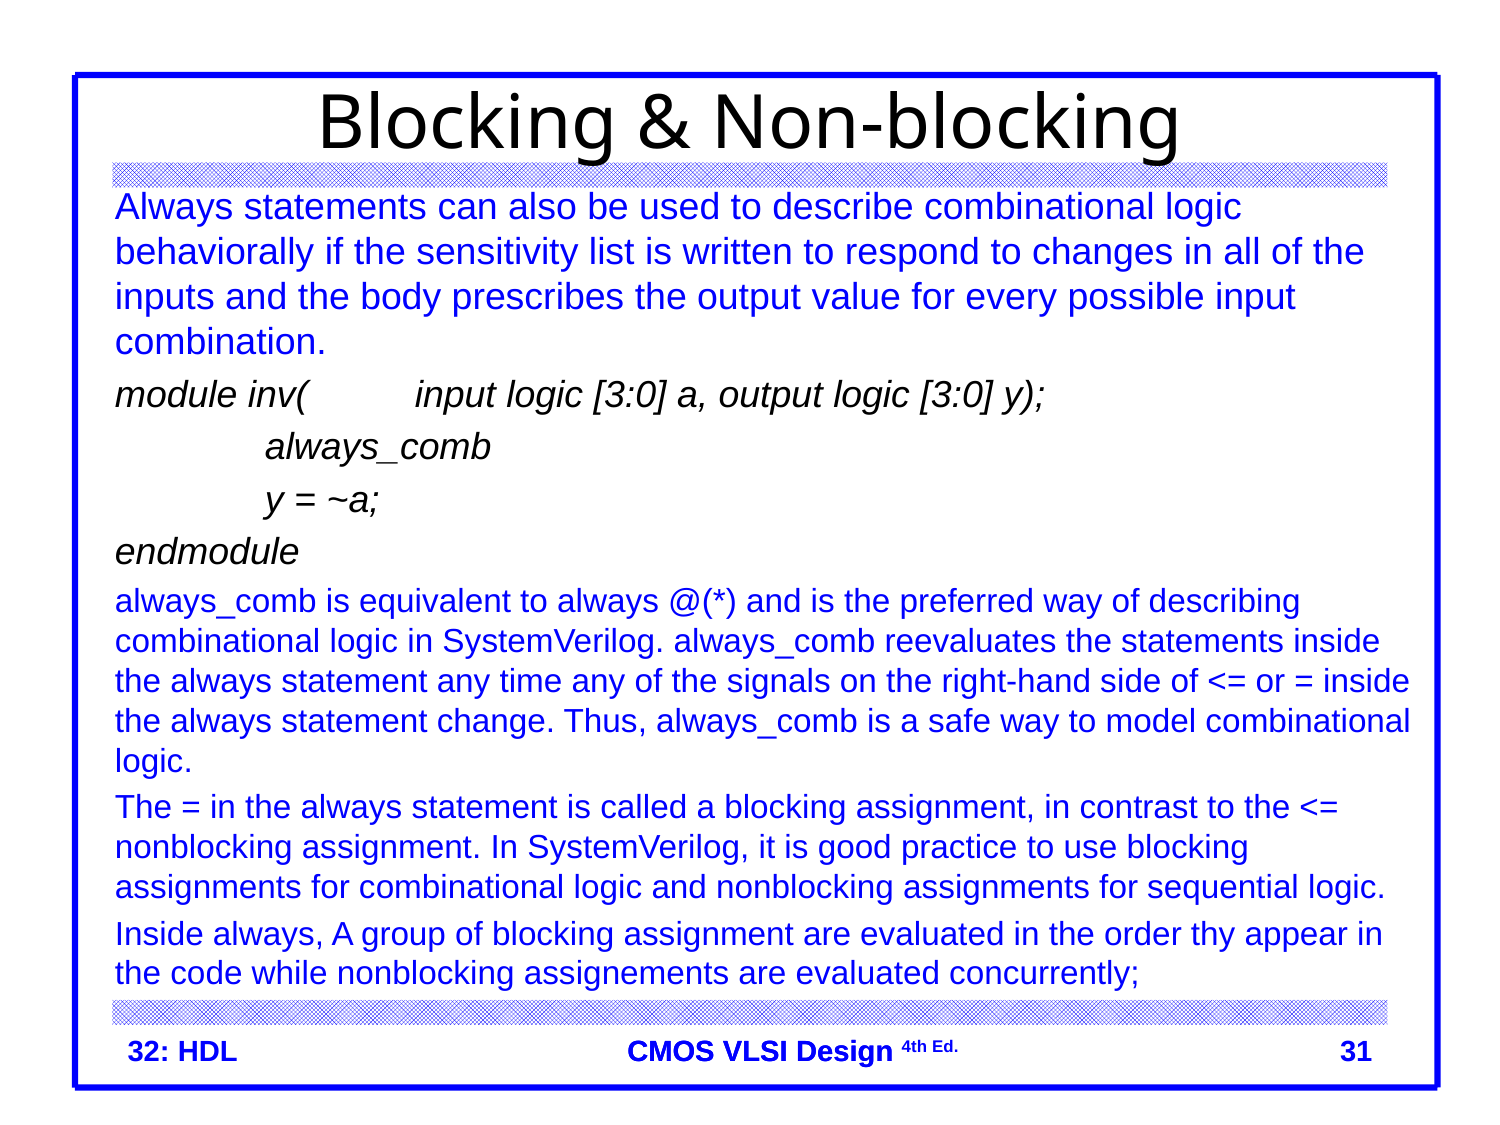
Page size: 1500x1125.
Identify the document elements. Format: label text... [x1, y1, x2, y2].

title Blocking & Non-blocking [112, 62, 1388, 174]
list Always statements can also be used to describe combinational logic behaviorally if the sensitivity list is written to respond to changes in all of the inputs and the body prescribes the output value for every possible input combination. module inv( input logic [3:0] a, output logic [3:0] y); always_comb y = ~a; endmodule always_comb is equivalent to always @(*) and is the preferred way of describing combinational logic in SystemVerilog. always_comb reevaluates the statements inside the always statement any time any of the signals on the right-hand side of <= or = inside the always statement change. Thus, always_comb is a safe way to model combinational logic. The = in the always statement is called a blocking assignment, in contrast to the <= nonblocking assignment. In SystemVerilog, it is good practice to use blocking assignments for combinational logic and nonblocking assignments for sequential logic. Inside always, A group of blocking assignment are evaluated in the order thy appear in the code while nonblocking assignements are evaluated concurrently; [99, 174, 1451, 1026]
slide_number 31 [1074, 1026, 1388, 1101]
footer 32: HDL [112, 1026, 1074, 1101]
